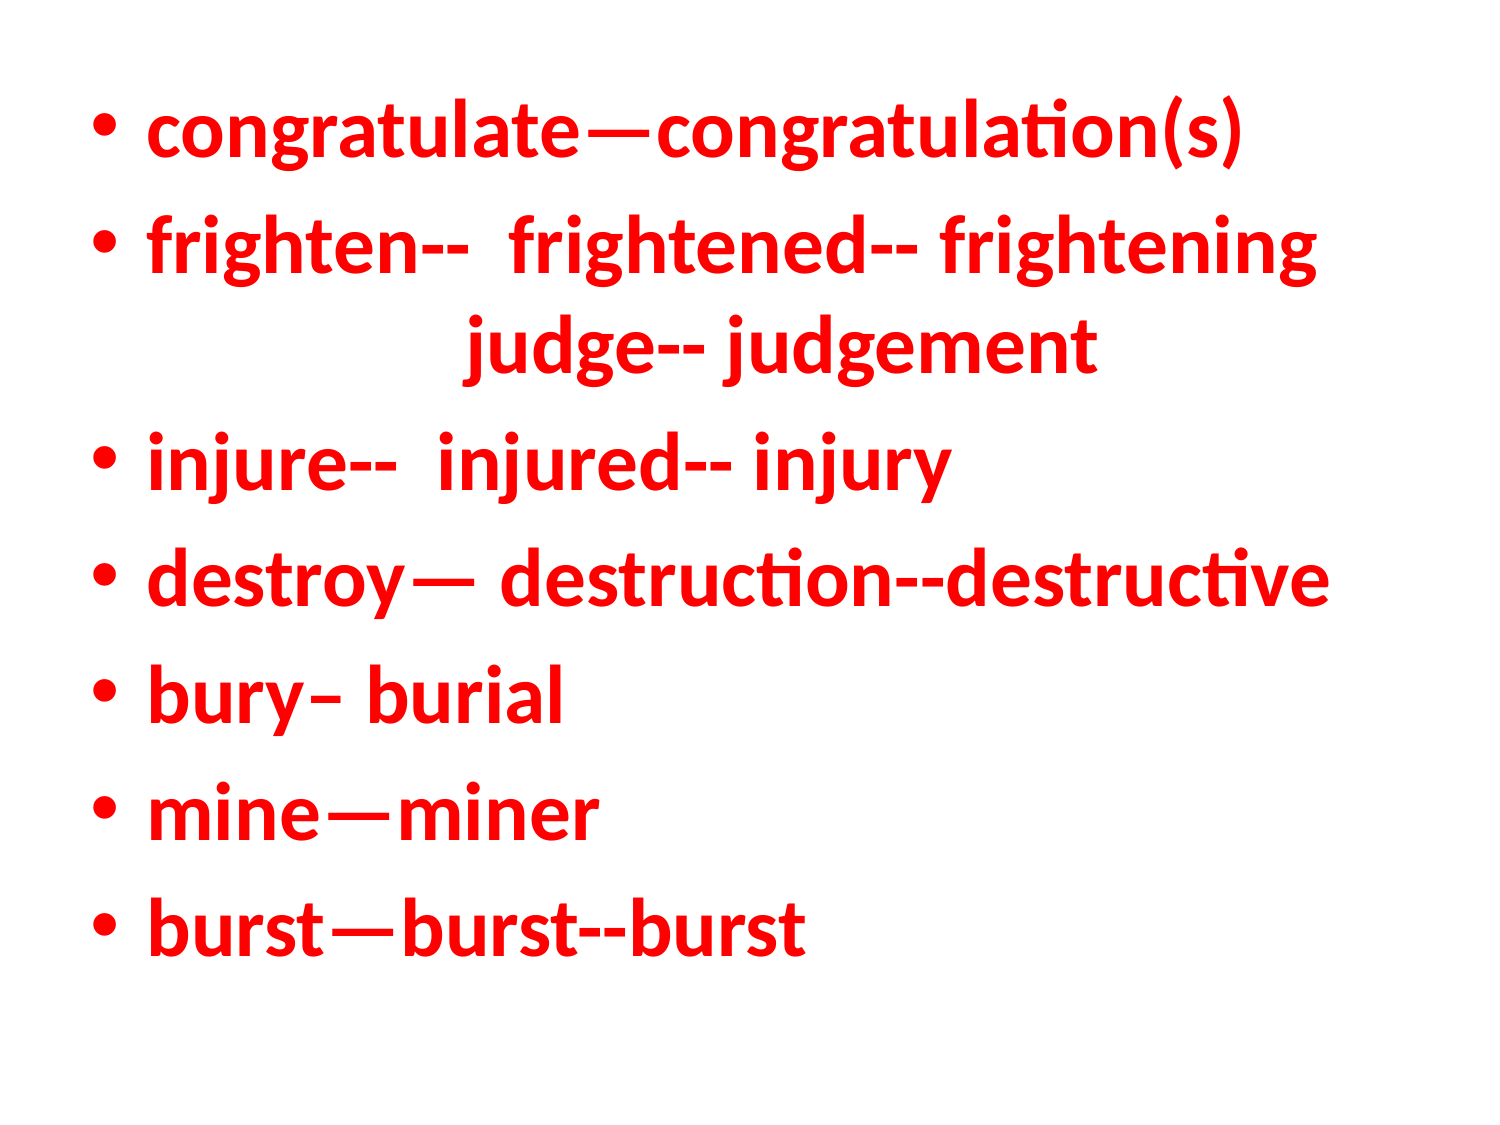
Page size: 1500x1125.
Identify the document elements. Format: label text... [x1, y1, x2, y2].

list congratulate—congratulation(s) frighten-- frightened-- frightening judge-- judgement injure-- injured-- injury destroy— destruction--destructive bury– burial mine—miner burst—burst--burst [75, 66, 1425, 1005]
